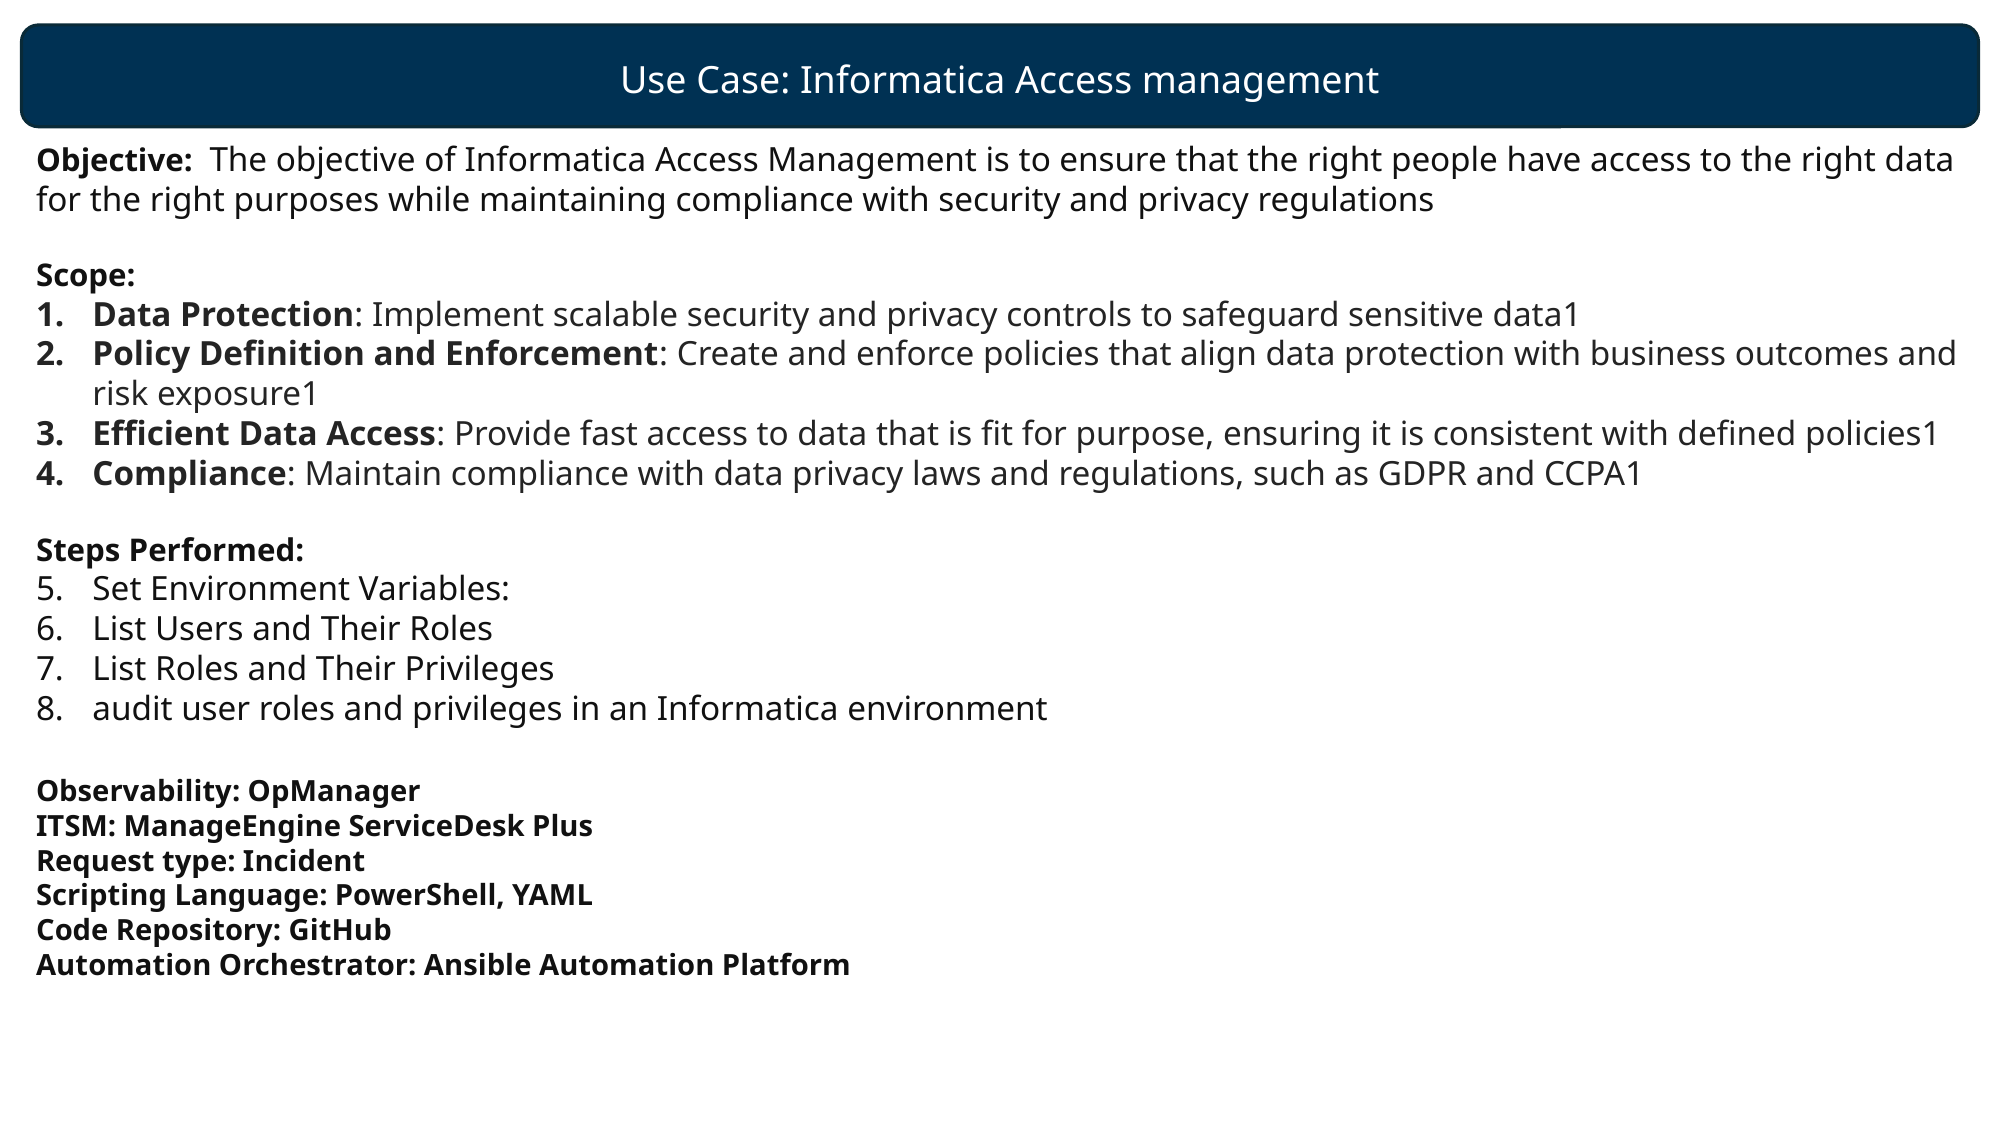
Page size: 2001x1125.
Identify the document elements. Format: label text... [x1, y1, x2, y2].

text_box Use Case: Informatica Access management [19, 23, 1981, 129]
text_box Objective: The objective of Informatica Access Management is to ensure that the right people have access to the right data for the right purposes while maintaining compliance with security and privacy regulations Scope: Data Protection: Implement scalable security and privacy controls to safeguard sensitive data1 Policy Definition and Enforcement: Create and enforce policies that align data protection with business outcomes and risk exposure1 Efficient Data Access: Provide fast access to data that is fit for purpose, ensuring it is consistent with defined policies1 Compliance: Maintain compliance with data privacy laws and regulations, such as GDPR and CCPA1 Steps Performed: Set Environment Variables: List Users and Their Roles List Roles and Their Privileges audit user roles and privileges in an Informatica environment Observability: OpManager ITSM: ManageEngine ServiceDesk Plus Request type: Incident Scripting Language: PowerShell, YAML Code Repository: GitHub Automation Orchestrator: Ansible Automation Platform [21, 130, 2000, 989]
